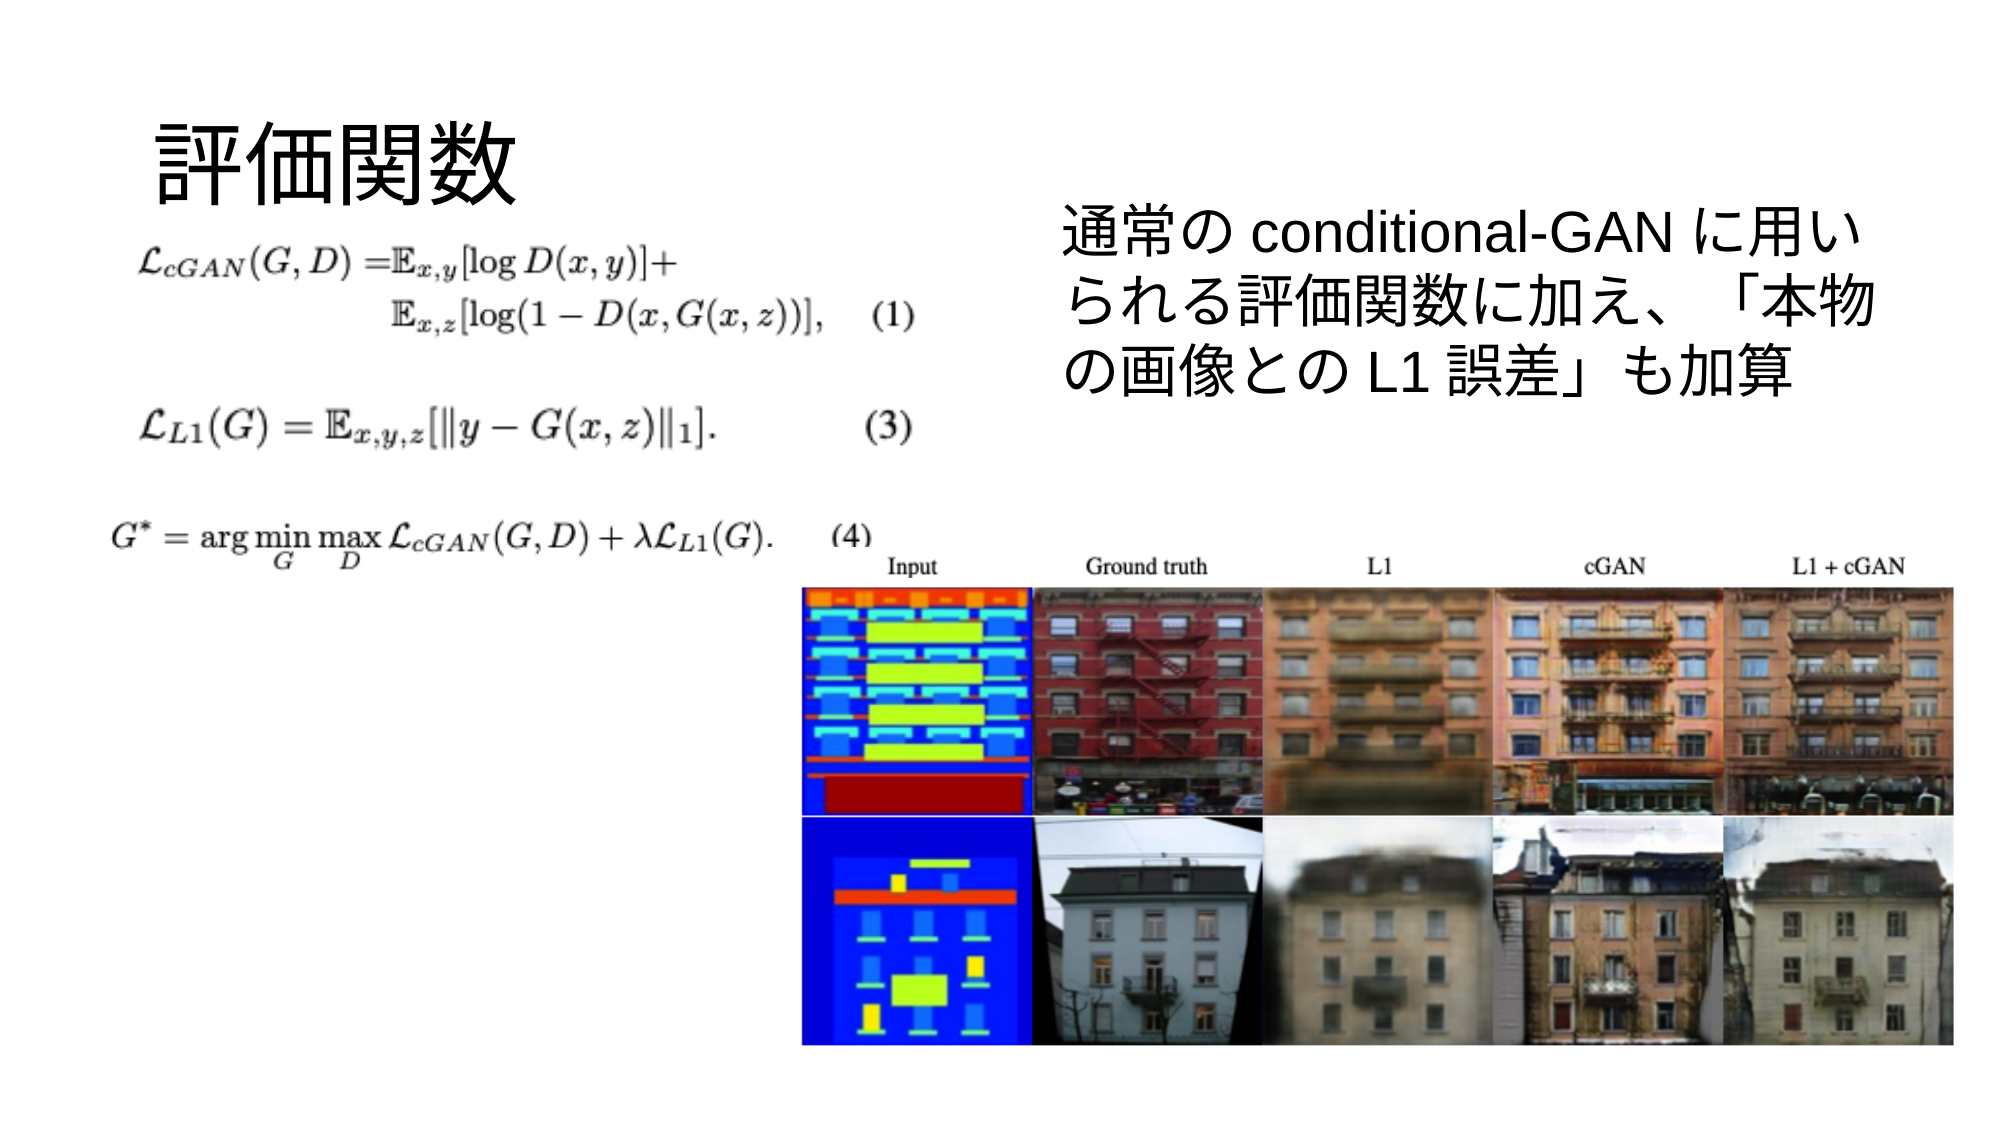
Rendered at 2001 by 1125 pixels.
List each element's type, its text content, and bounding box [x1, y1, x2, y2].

picture [78, 374, 954, 476]
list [78, 212, 954, 361]
title 評価関数 [137, 59, 1863, 278]
text_box 通常のconditional-GANに用いられる評価関数に加え、「本物の画像とのL1誤差」も加算 [1046, 186, 1898, 412]
picture [78, 489, 2000, 1057]
